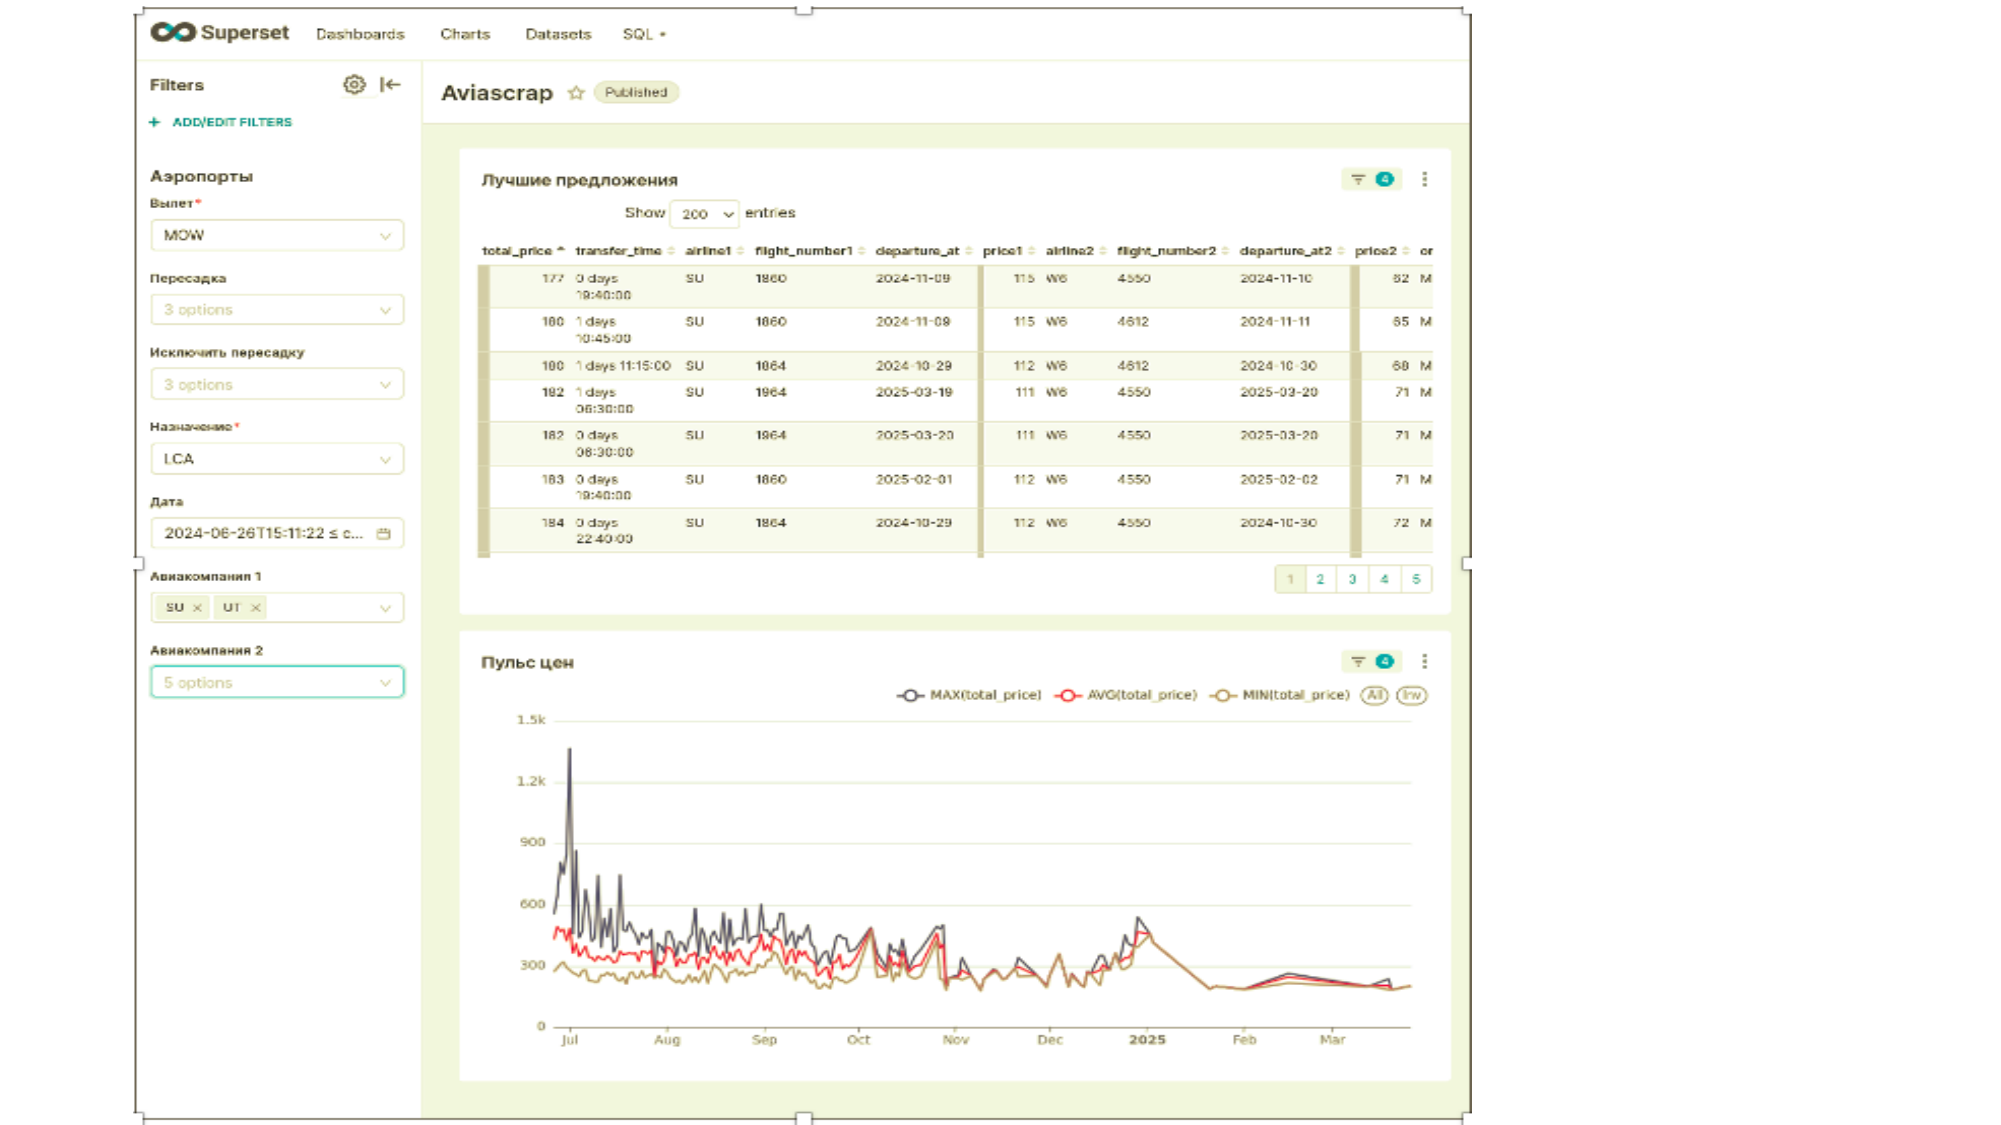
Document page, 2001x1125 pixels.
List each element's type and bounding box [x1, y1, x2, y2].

picture [133, 6, 1472, 1125]
